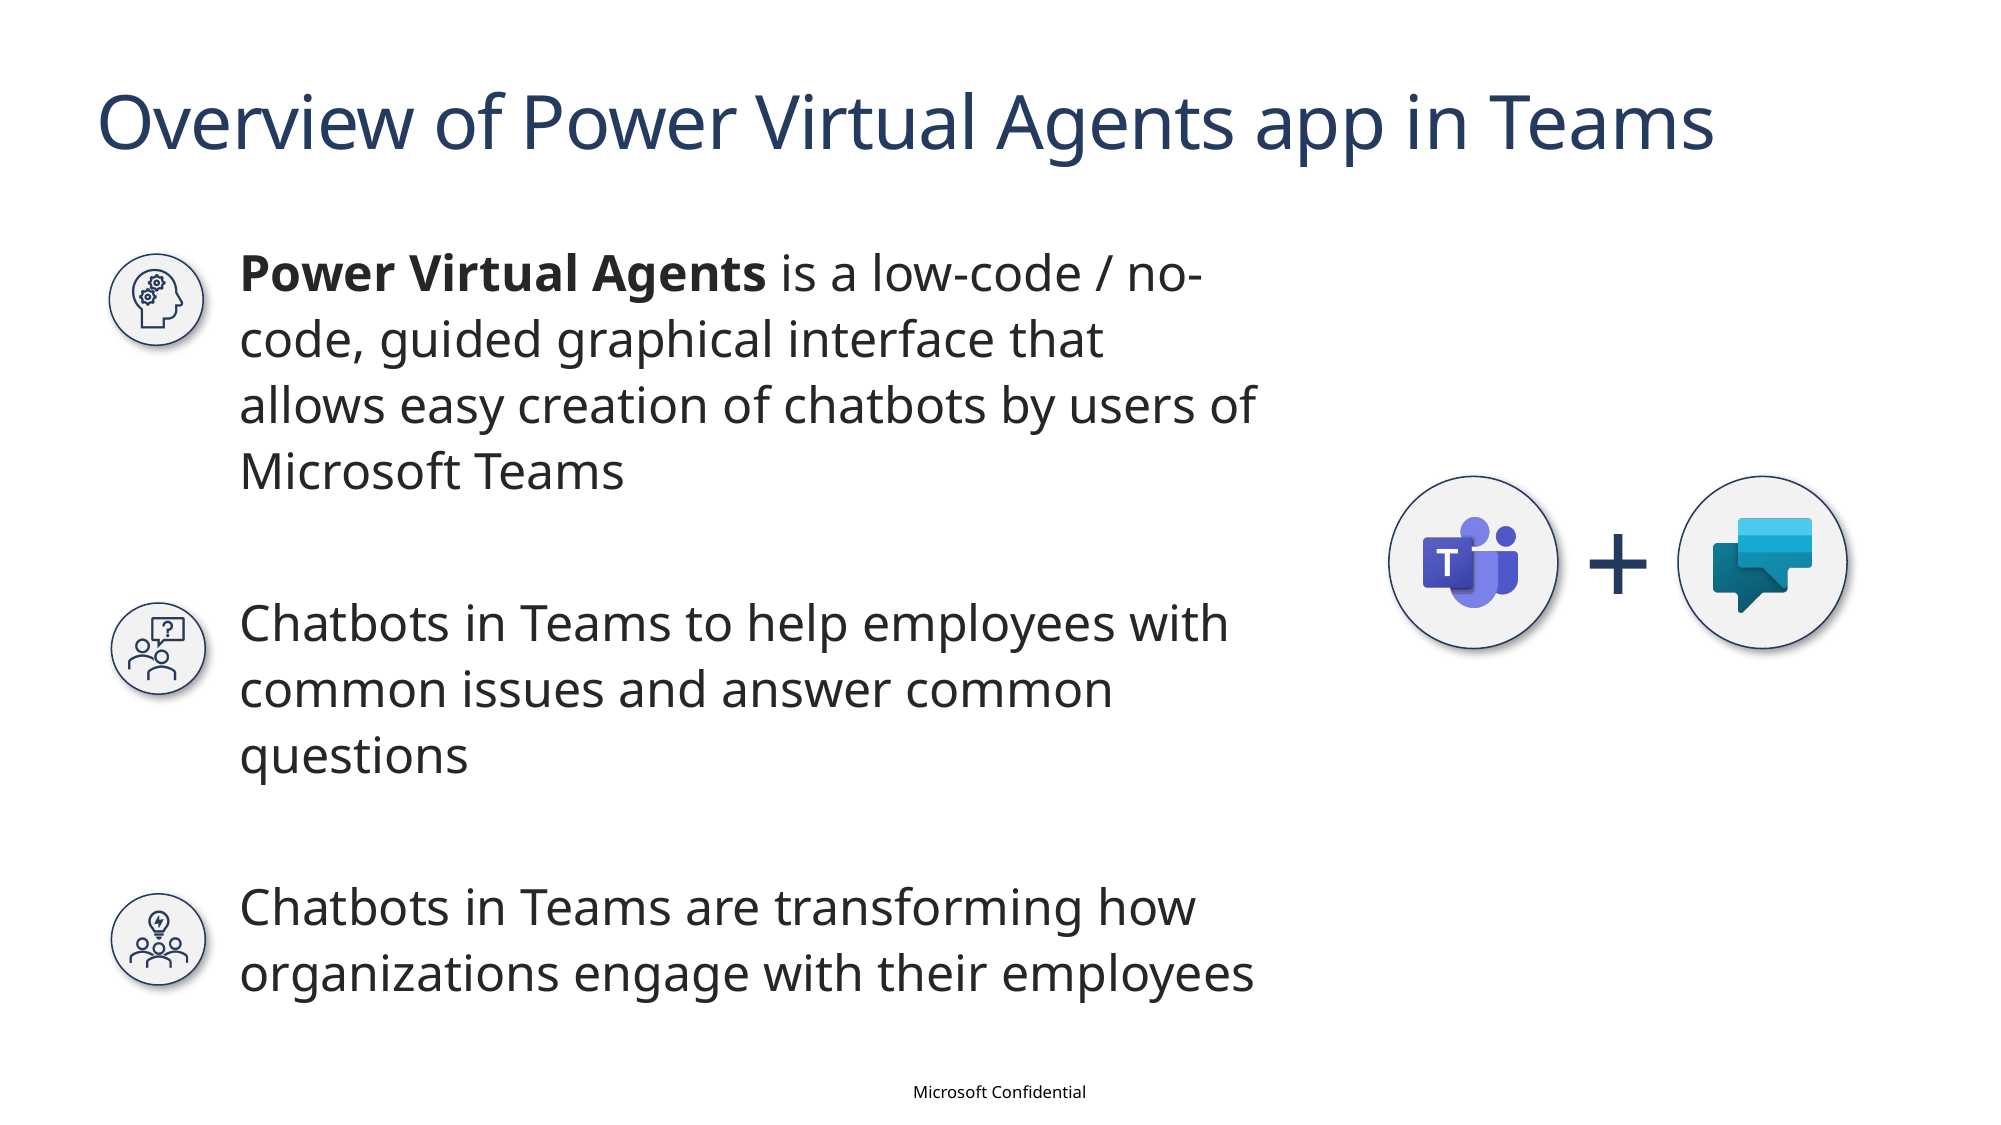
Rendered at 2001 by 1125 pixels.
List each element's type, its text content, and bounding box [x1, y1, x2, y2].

title Overview of Power Virtual Agents app in Teams [96, 75, 1948, 230]
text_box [109, 253, 204, 346]
text_box Power Virtual Agents is a low-code / no-code, guided graphical interface that allows easy creation of chatbots by users of Microsoft Teams Chatbots in Teams to help employees with common issues and answer common questions Chatbots in Teams are transforming how organizations engage with their employees [239, 235, 1261, 1029]
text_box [1388, 476, 1848, 649]
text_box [111, 602, 206, 695]
text_box Microsoft Confidential [662, 1074, 1338, 1095]
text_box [111, 893, 206, 986]
